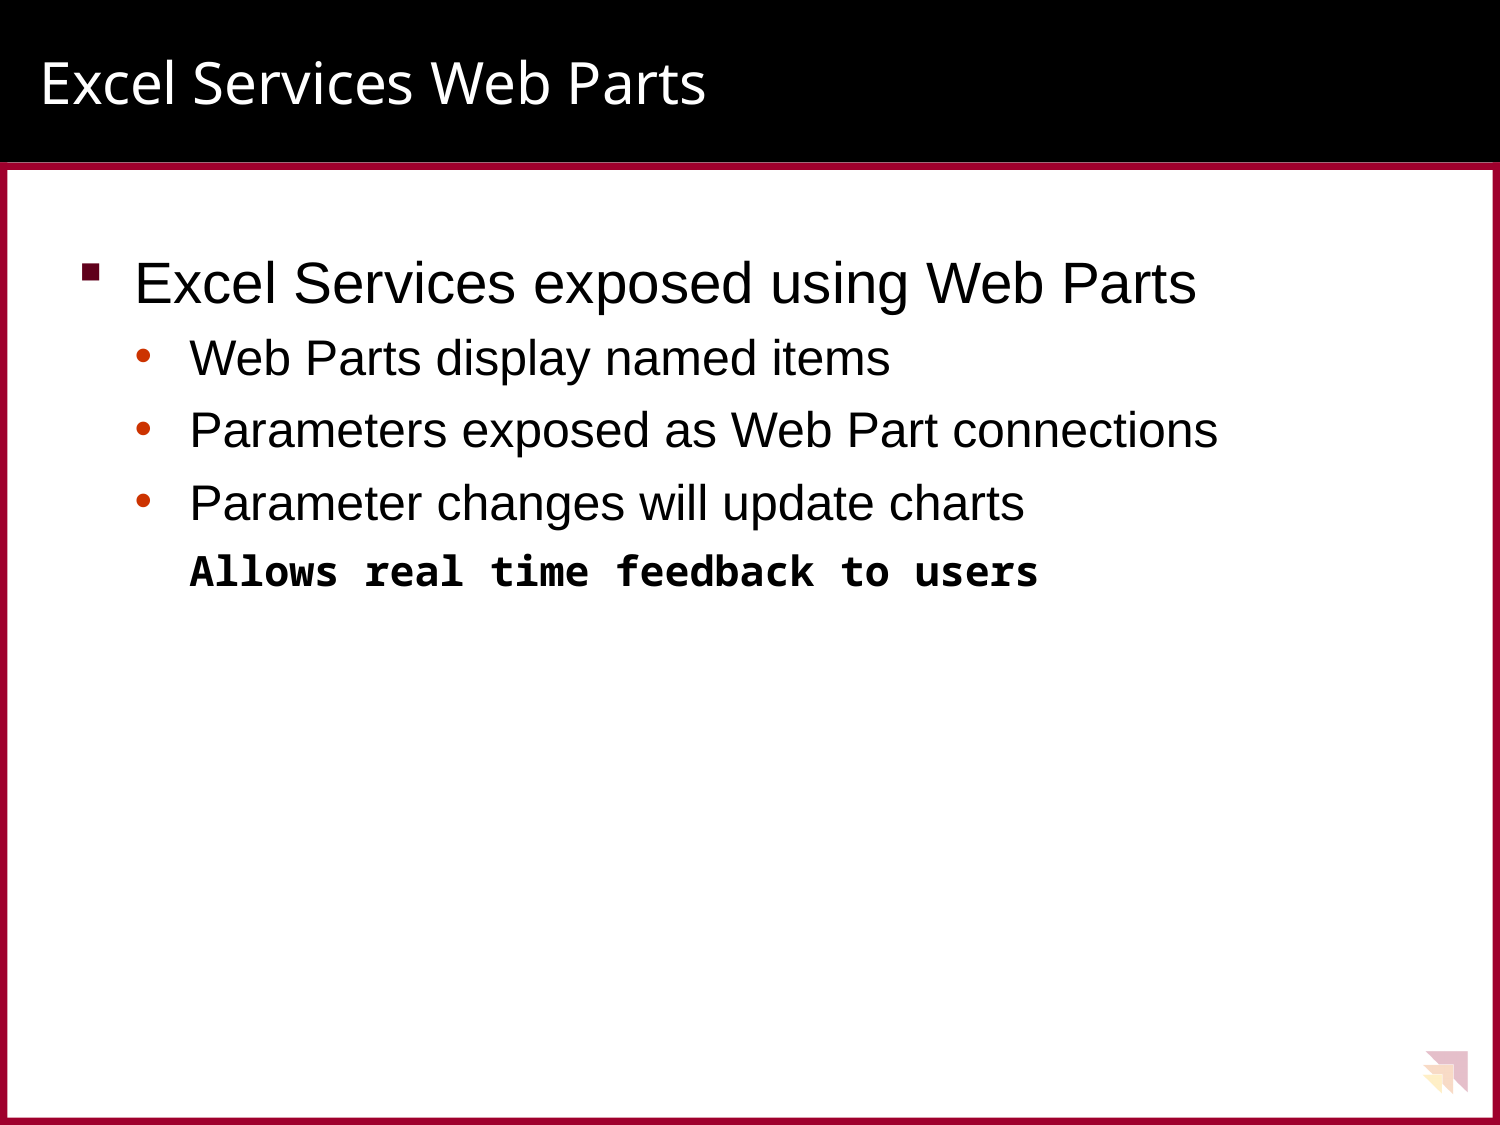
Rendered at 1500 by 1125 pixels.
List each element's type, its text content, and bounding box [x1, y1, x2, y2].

list Excel Services exposed using Web Parts Web Parts display named items Parameters exposed as Web Part connections Parameter changes will update charts Allows real time feedback to users [62, 237, 1438, 1088]
title Excel Services Web Parts [24, 12, 1438, 150]
